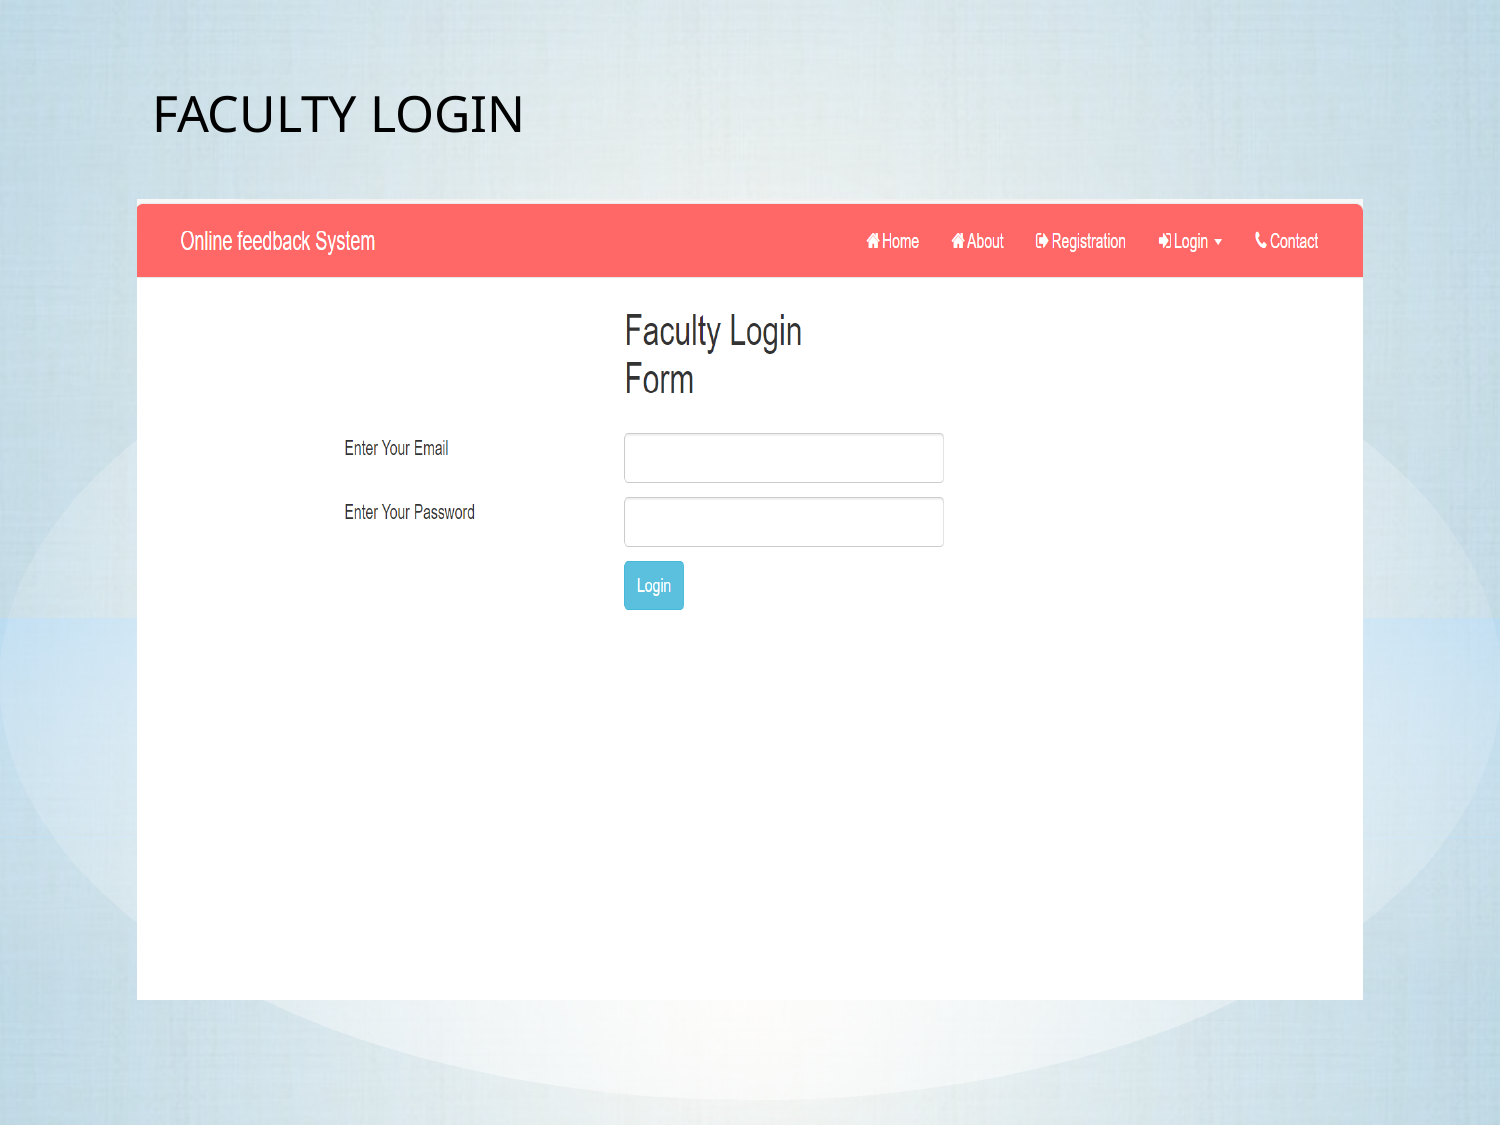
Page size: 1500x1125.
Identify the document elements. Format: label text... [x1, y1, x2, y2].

picture [137, 199, 1363, 1001]
text_box FACULTY LOGIN [137, 74, 1263, 150]
